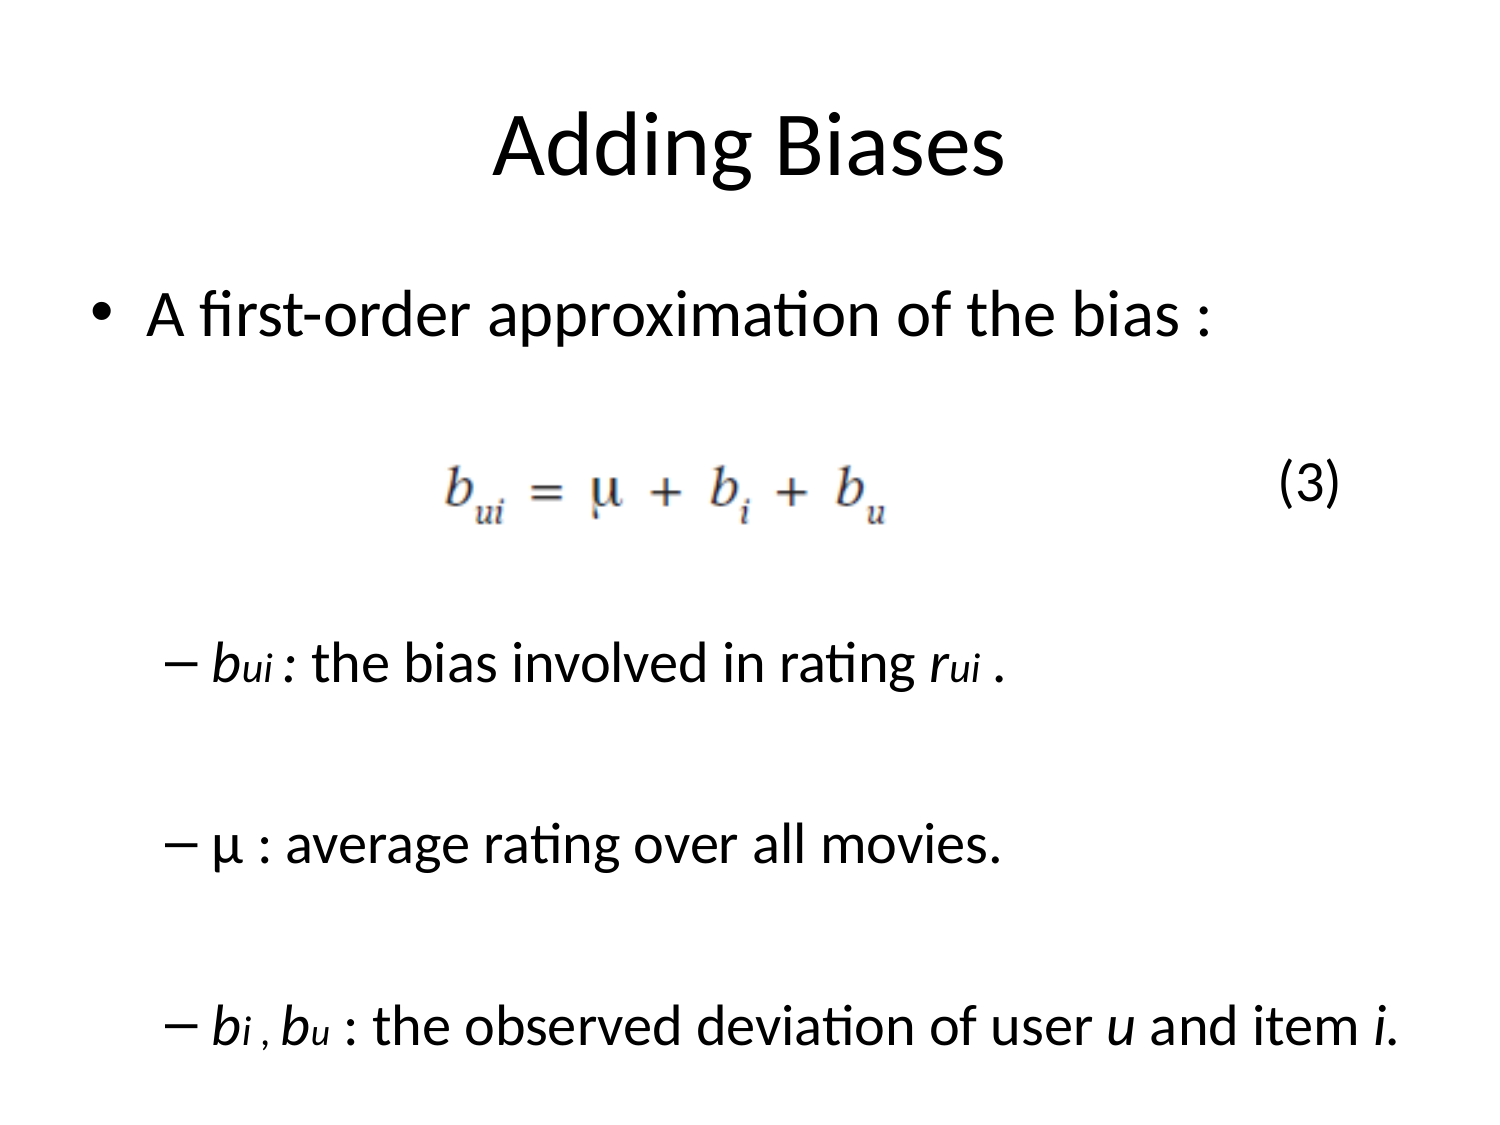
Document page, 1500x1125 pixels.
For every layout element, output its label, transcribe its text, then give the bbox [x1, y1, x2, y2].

picture [398, 420, 941, 563]
title Adding Biases [75, 45, 1425, 233]
list A first-order approximation of the bias : (3) bui : the bias involved in rating rui . μ : average rating over all movies. bi , bu : the observed deviation of user u and item i. [75, 262, 1425, 1071]
